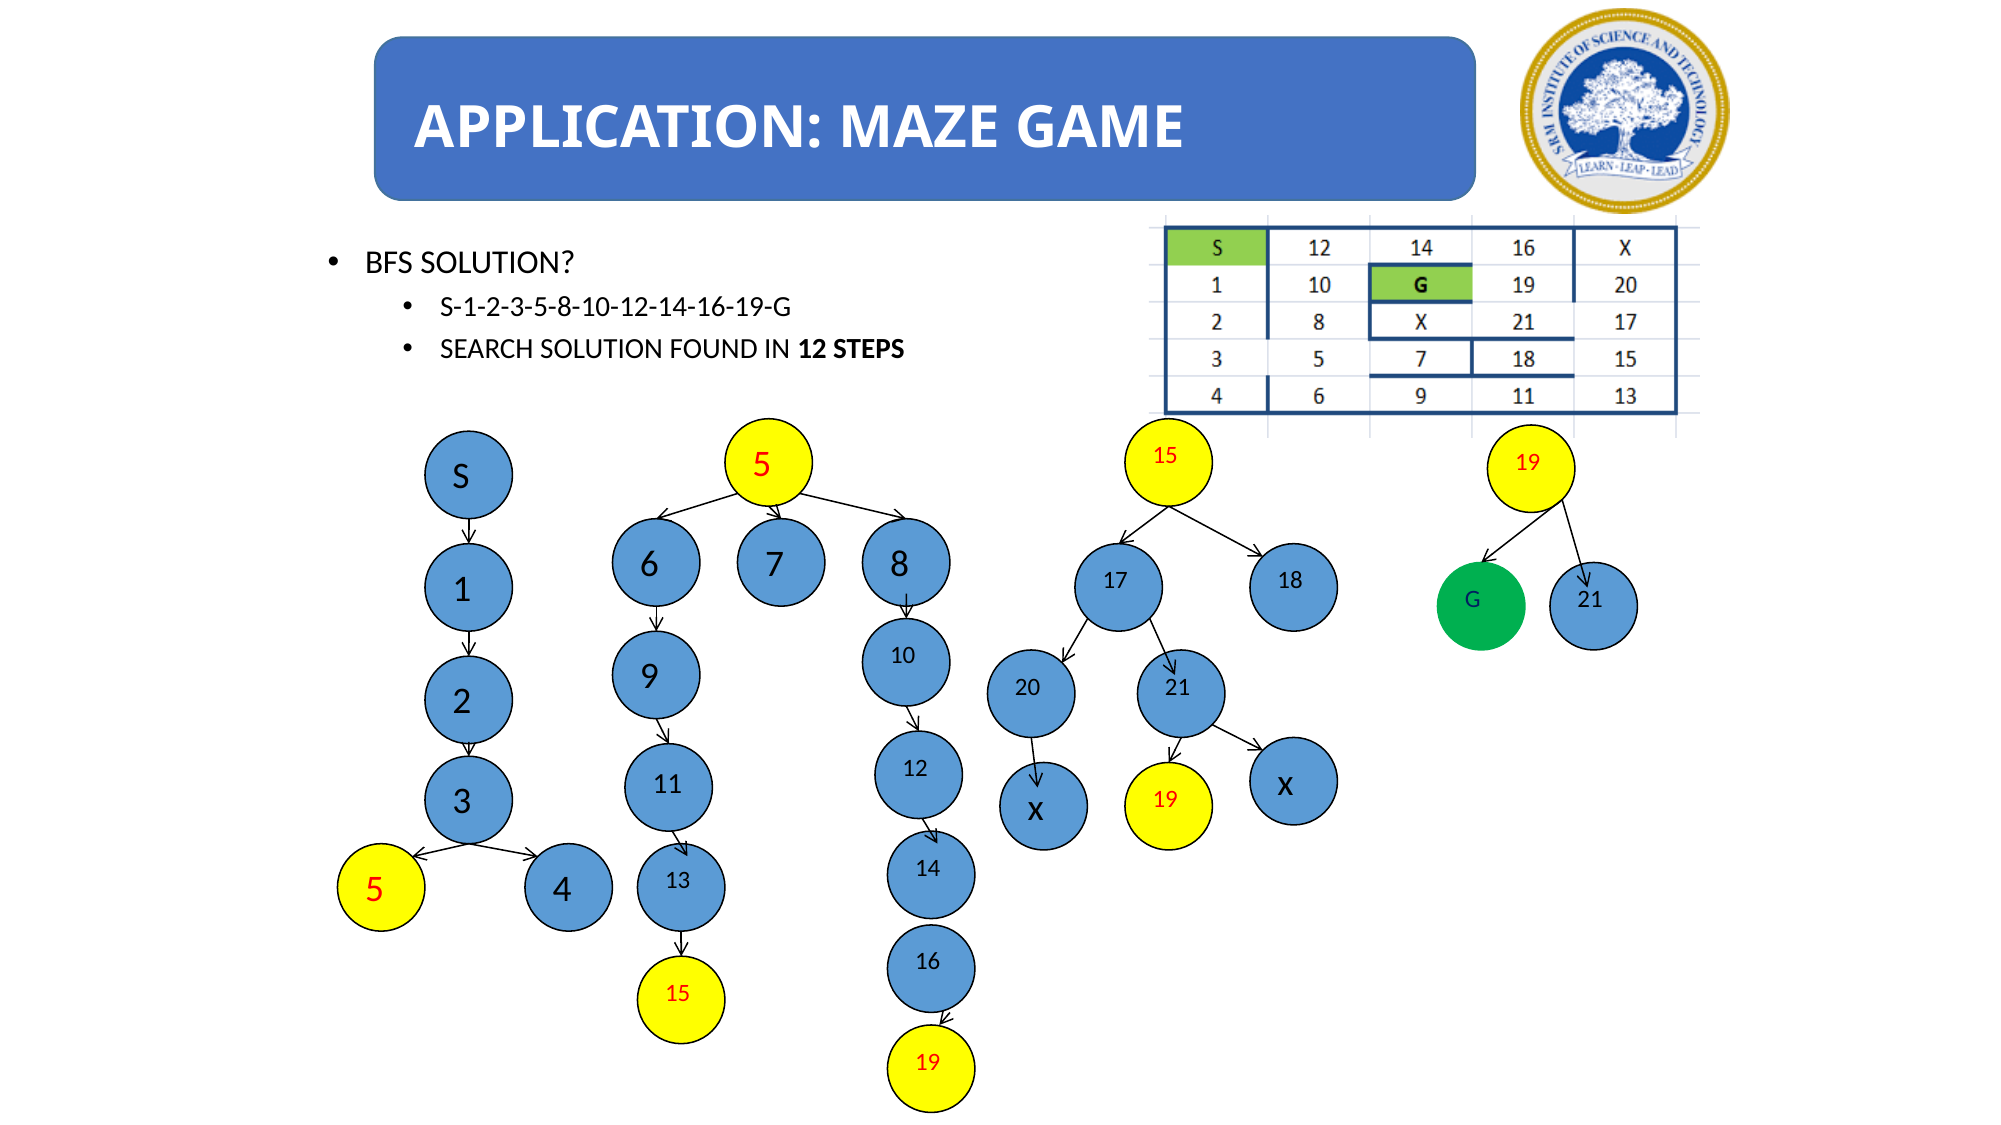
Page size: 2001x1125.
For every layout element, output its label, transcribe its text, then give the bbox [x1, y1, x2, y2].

title APPLICATION: MAZE GAME [399, 50, 1520, 207]
picture [1148, 8, 1730, 438]
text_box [337, 418, 1638, 1113]
text_box [373, 36, 1472, 201]
list BFS SOLUTION? S-1-2-3-5-8-10-12-14-16-19-G SEARCH SOLUTION FOUND IN 12 STEPS [312, 237, 1075, 400]
